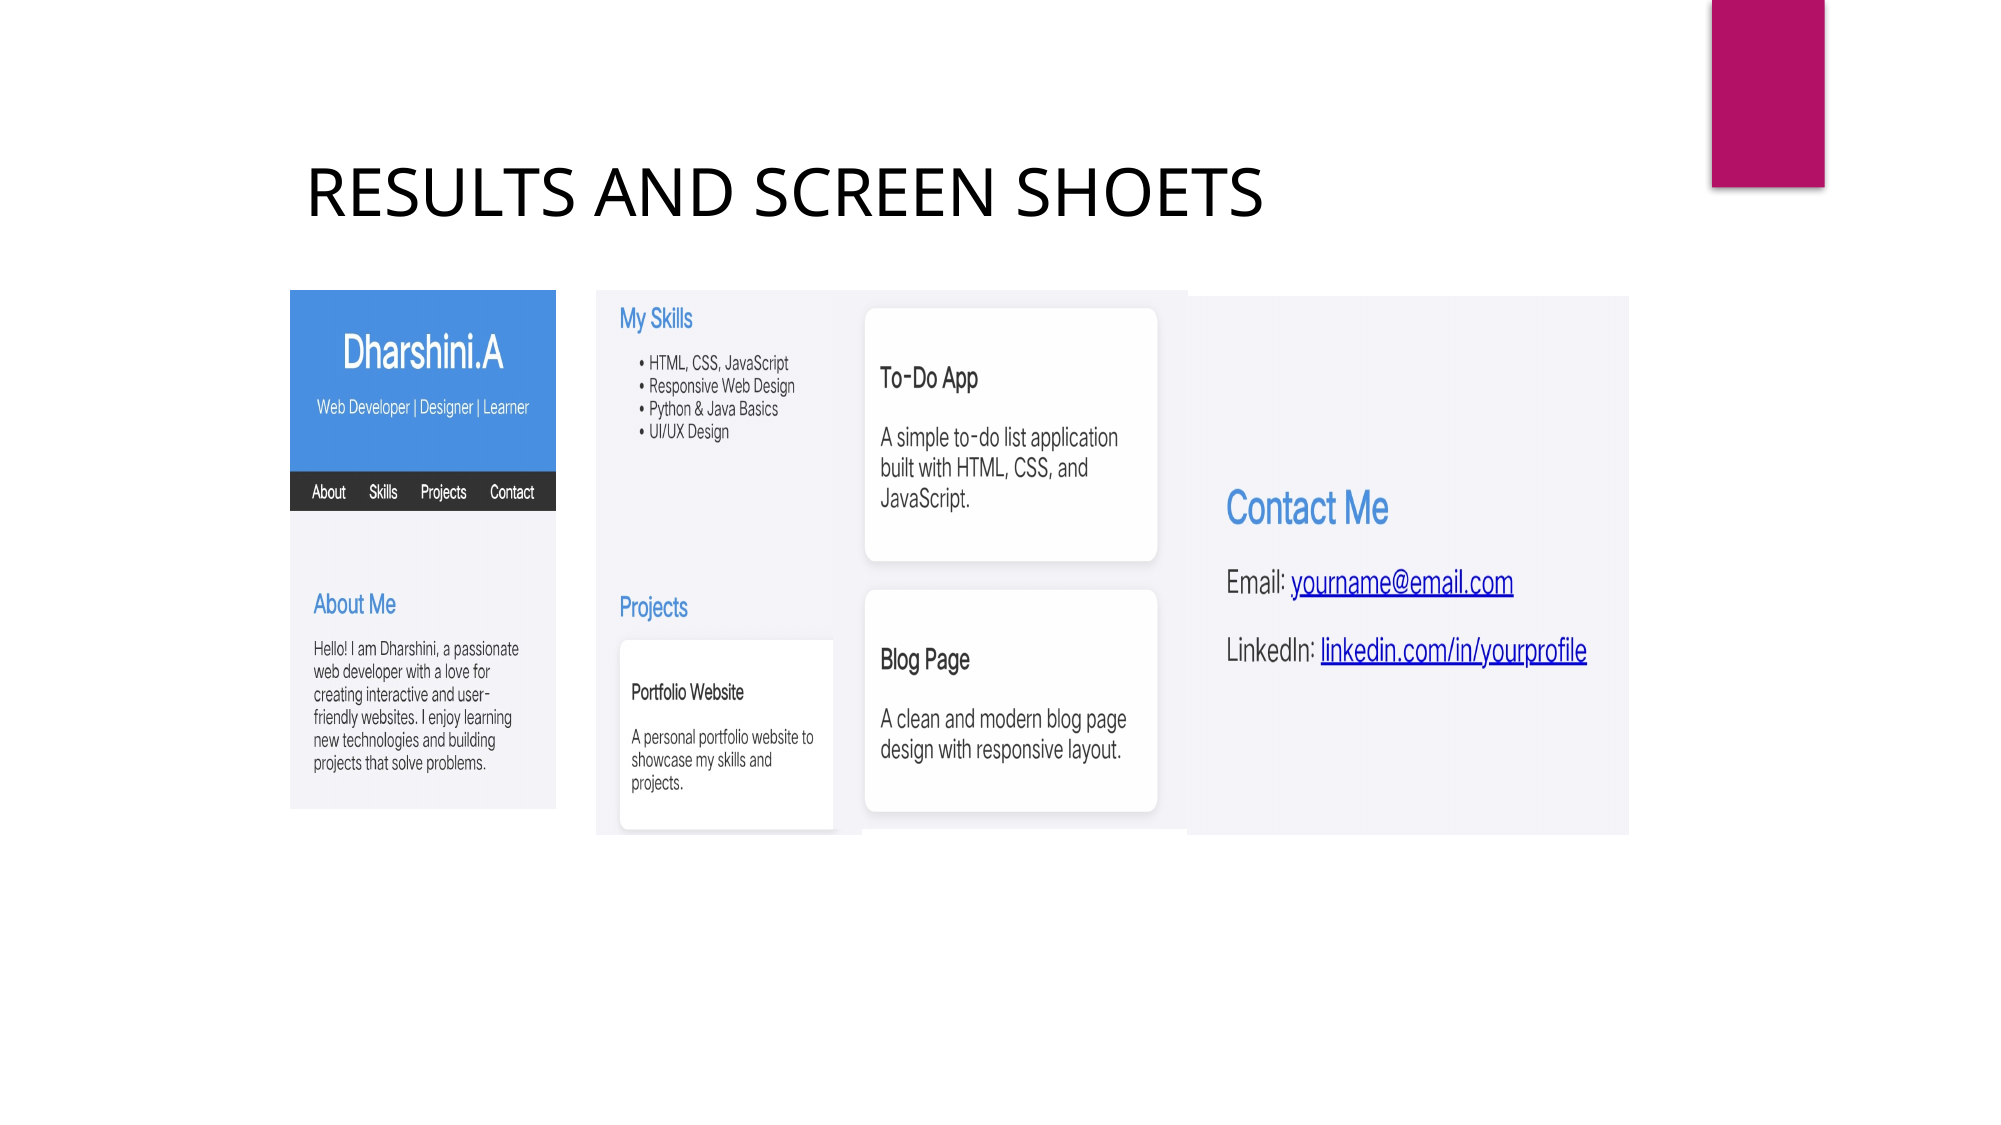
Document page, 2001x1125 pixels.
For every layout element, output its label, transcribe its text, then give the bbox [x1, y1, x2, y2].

text_box RESULTS AND SCREEN SHOETS [290, 142, 1358, 237]
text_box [290, 289, 1630, 835]
